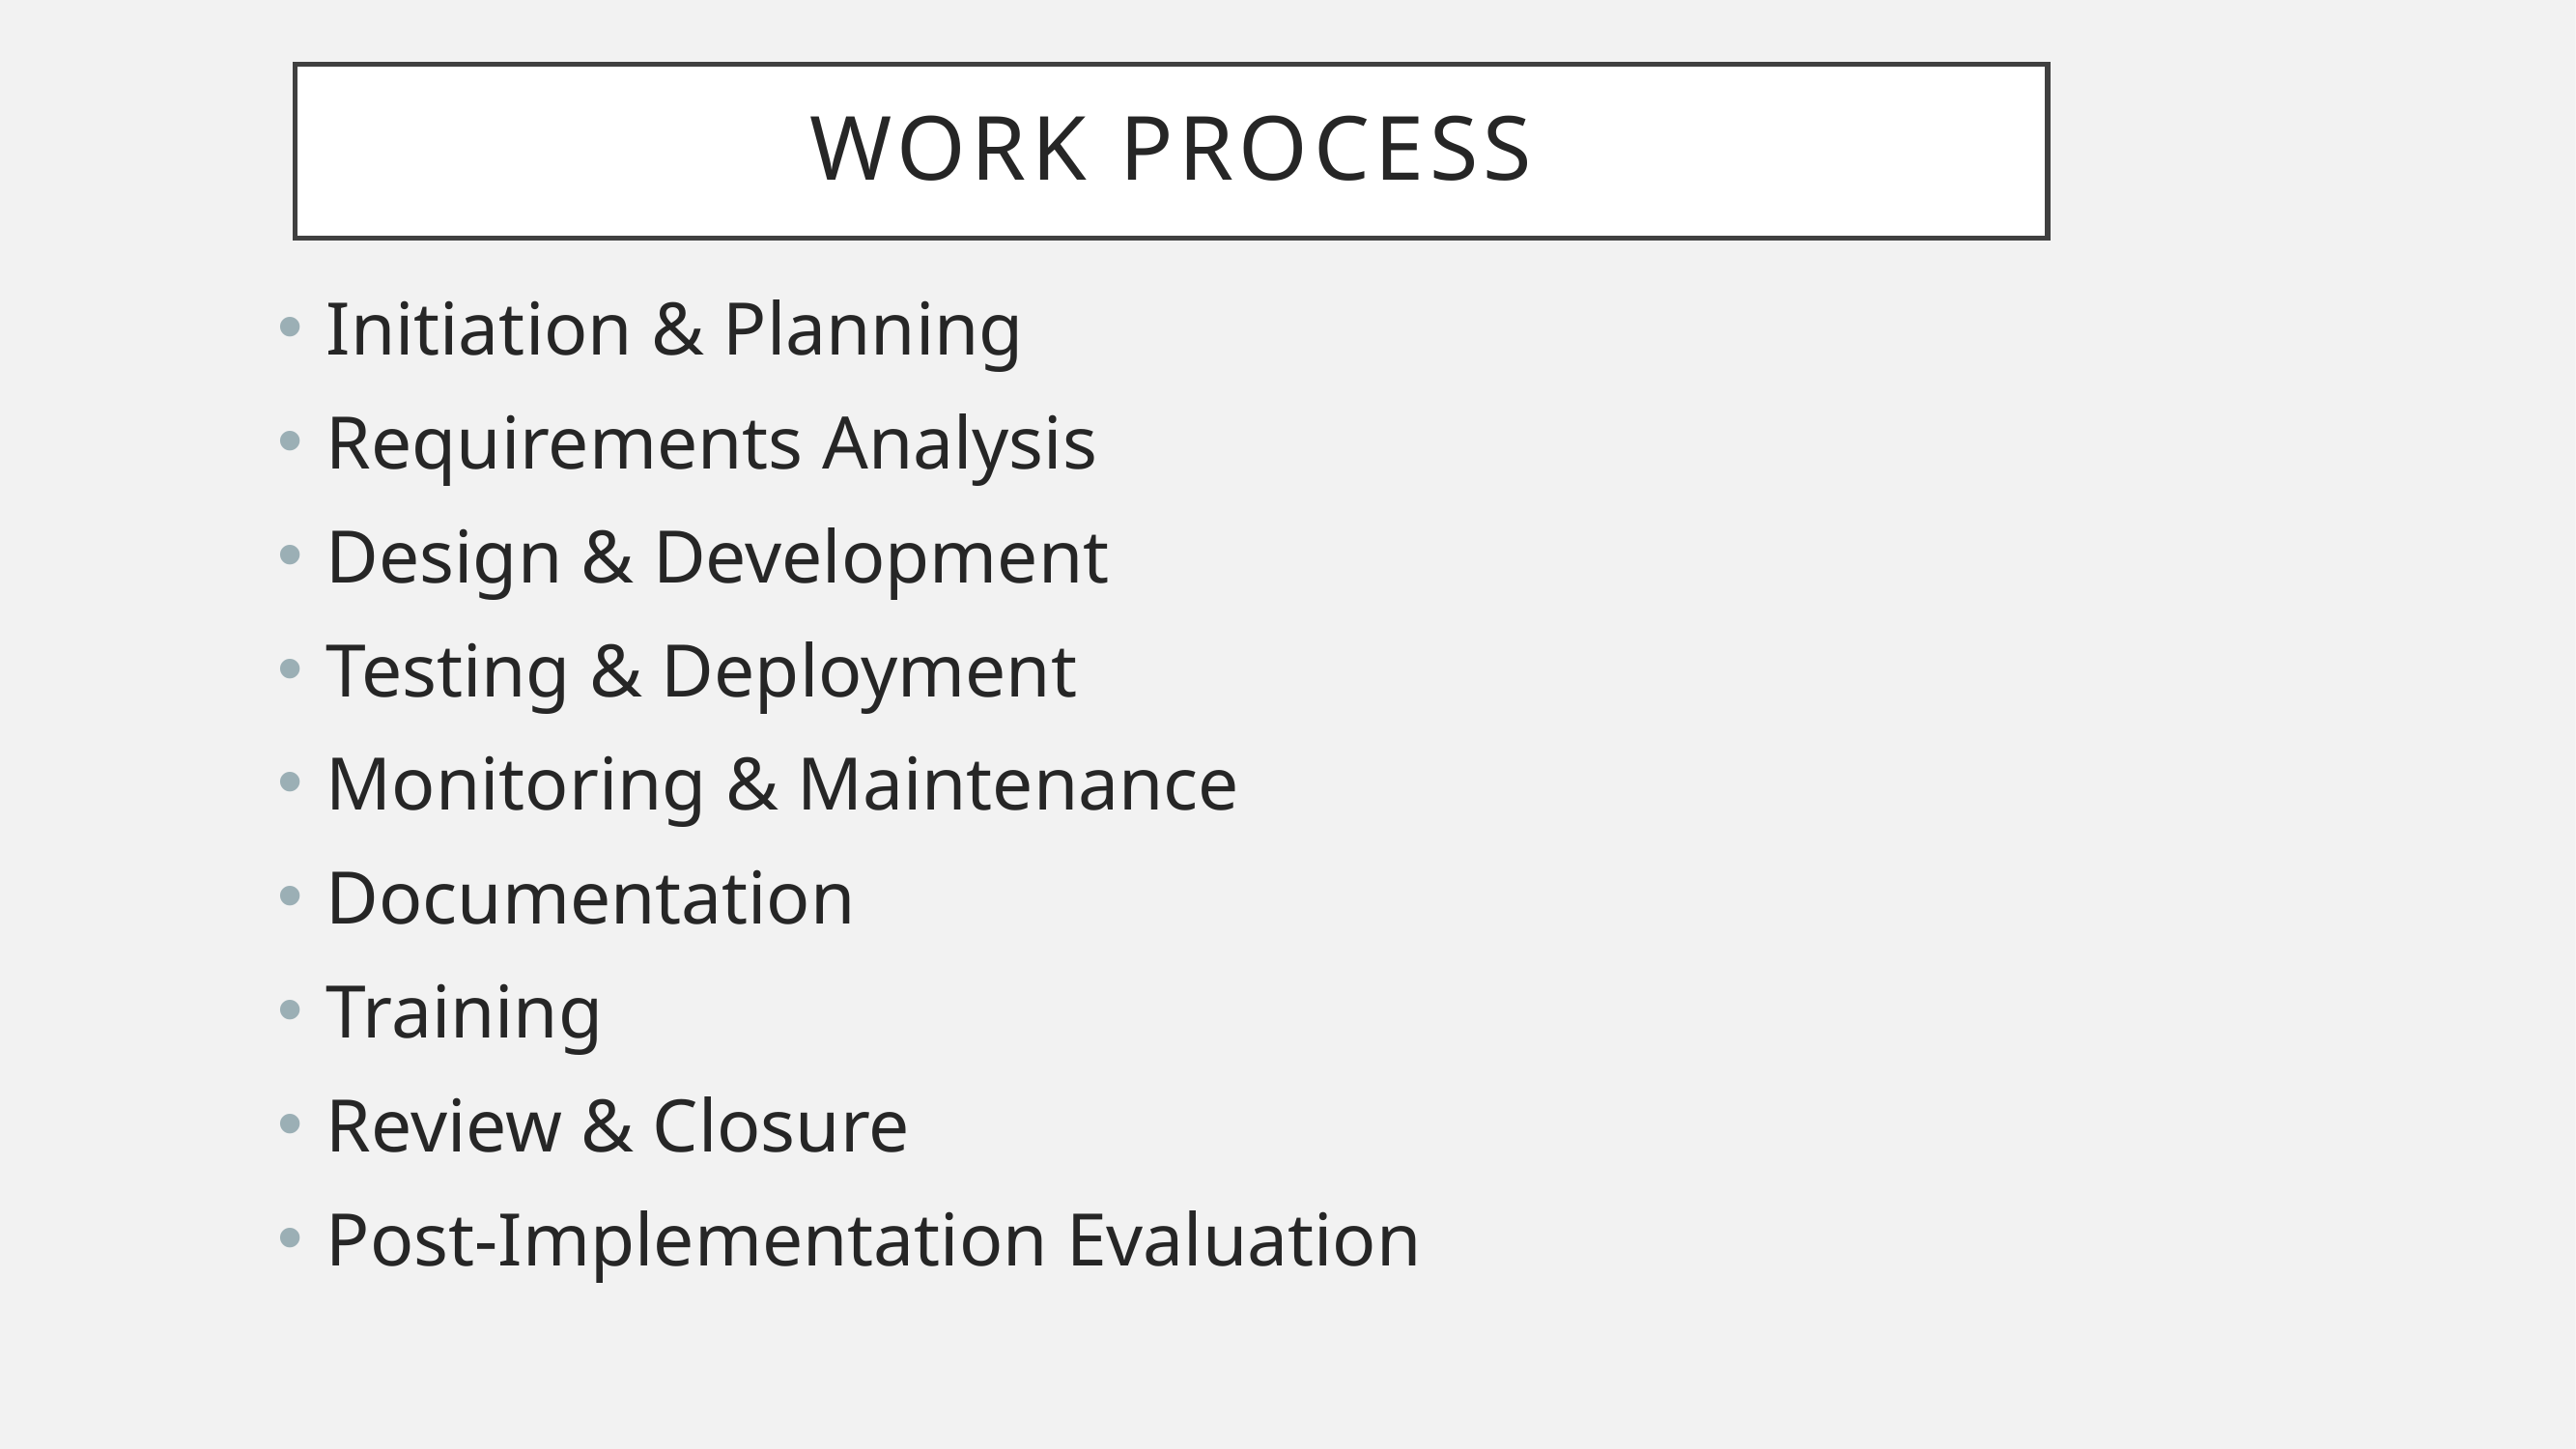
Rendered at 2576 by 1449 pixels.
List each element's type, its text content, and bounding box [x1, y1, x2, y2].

title Work Process [293, 62, 2051, 241]
list Initiation & Planning Requirements Analysis Design & Development Testing & Deployment Monitoring & Maintenance Documentation Training Review & Closure Post-Implementation Evaluation [263, 275, 2080, 1349]
